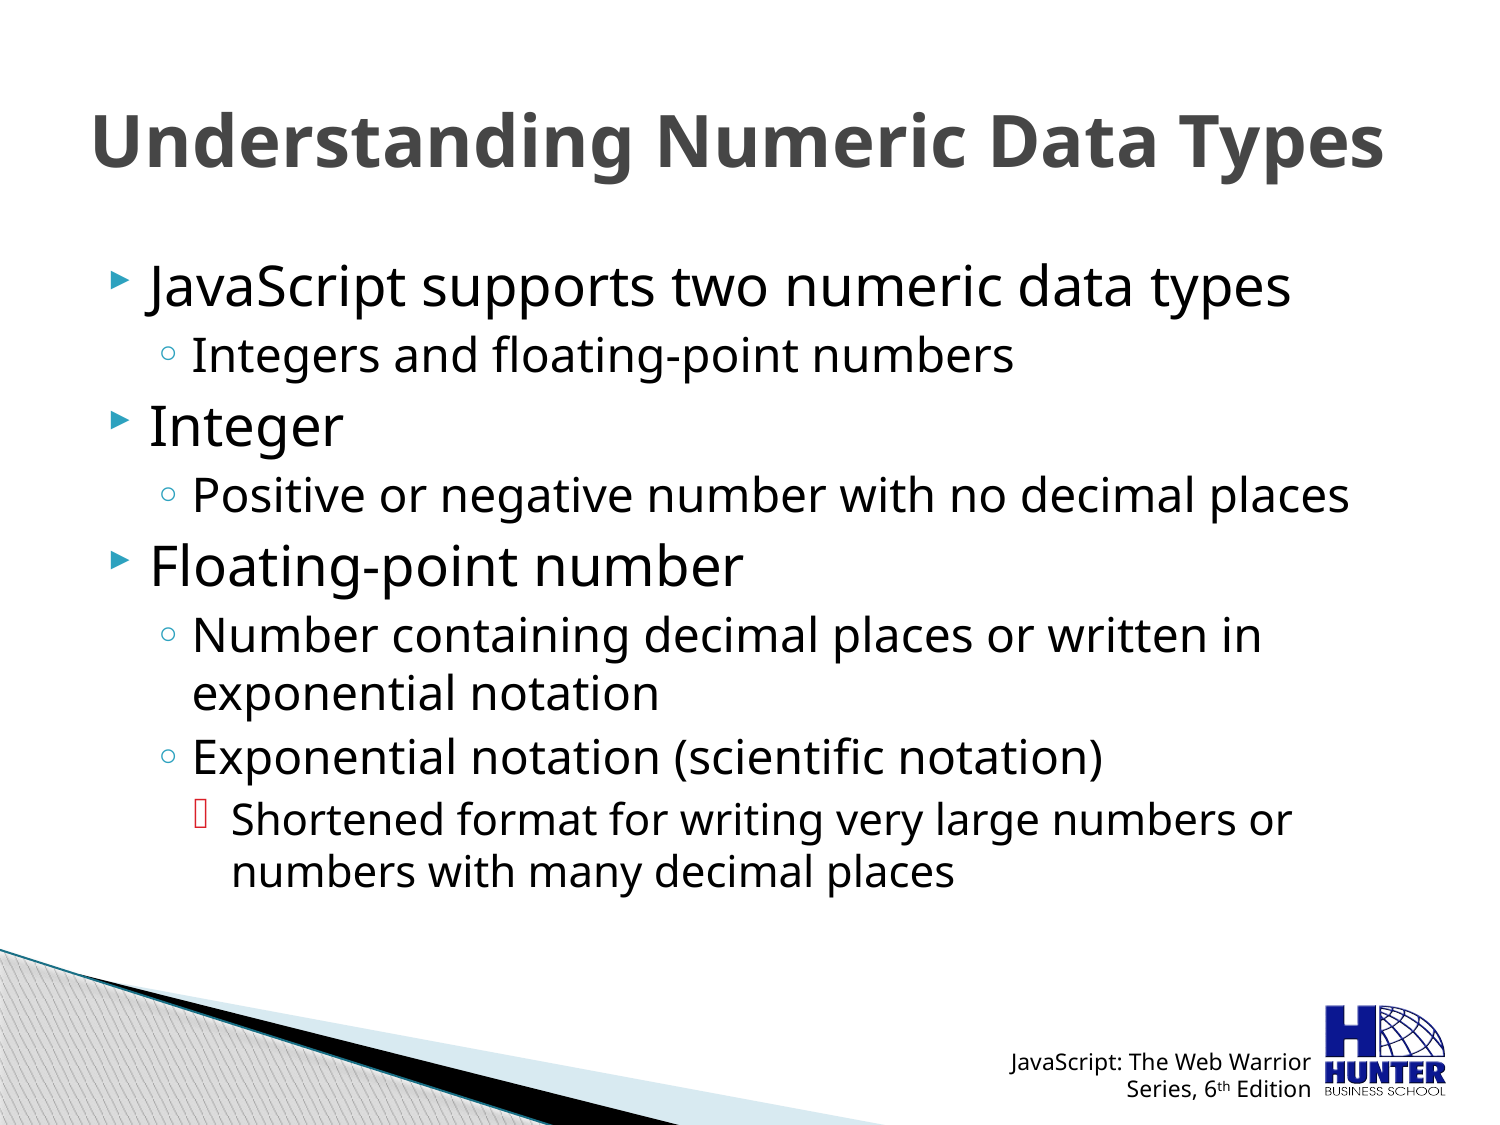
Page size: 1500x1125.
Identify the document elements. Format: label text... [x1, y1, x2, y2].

title Understanding Numeric Data Types [75, 45, 1425, 233]
list JavaScript supports two numeric data types Integers and floating-point numbers Integer Positive or negative number with no decimal places Floating-point number Number containing decimal places or written in exponential notation Exponential notation (scientific notation) Shortened format for writing very large numbers or numbers with many decimal places [75, 243, 1425, 986]
picture [1325, 1005, 1446, 1097]
